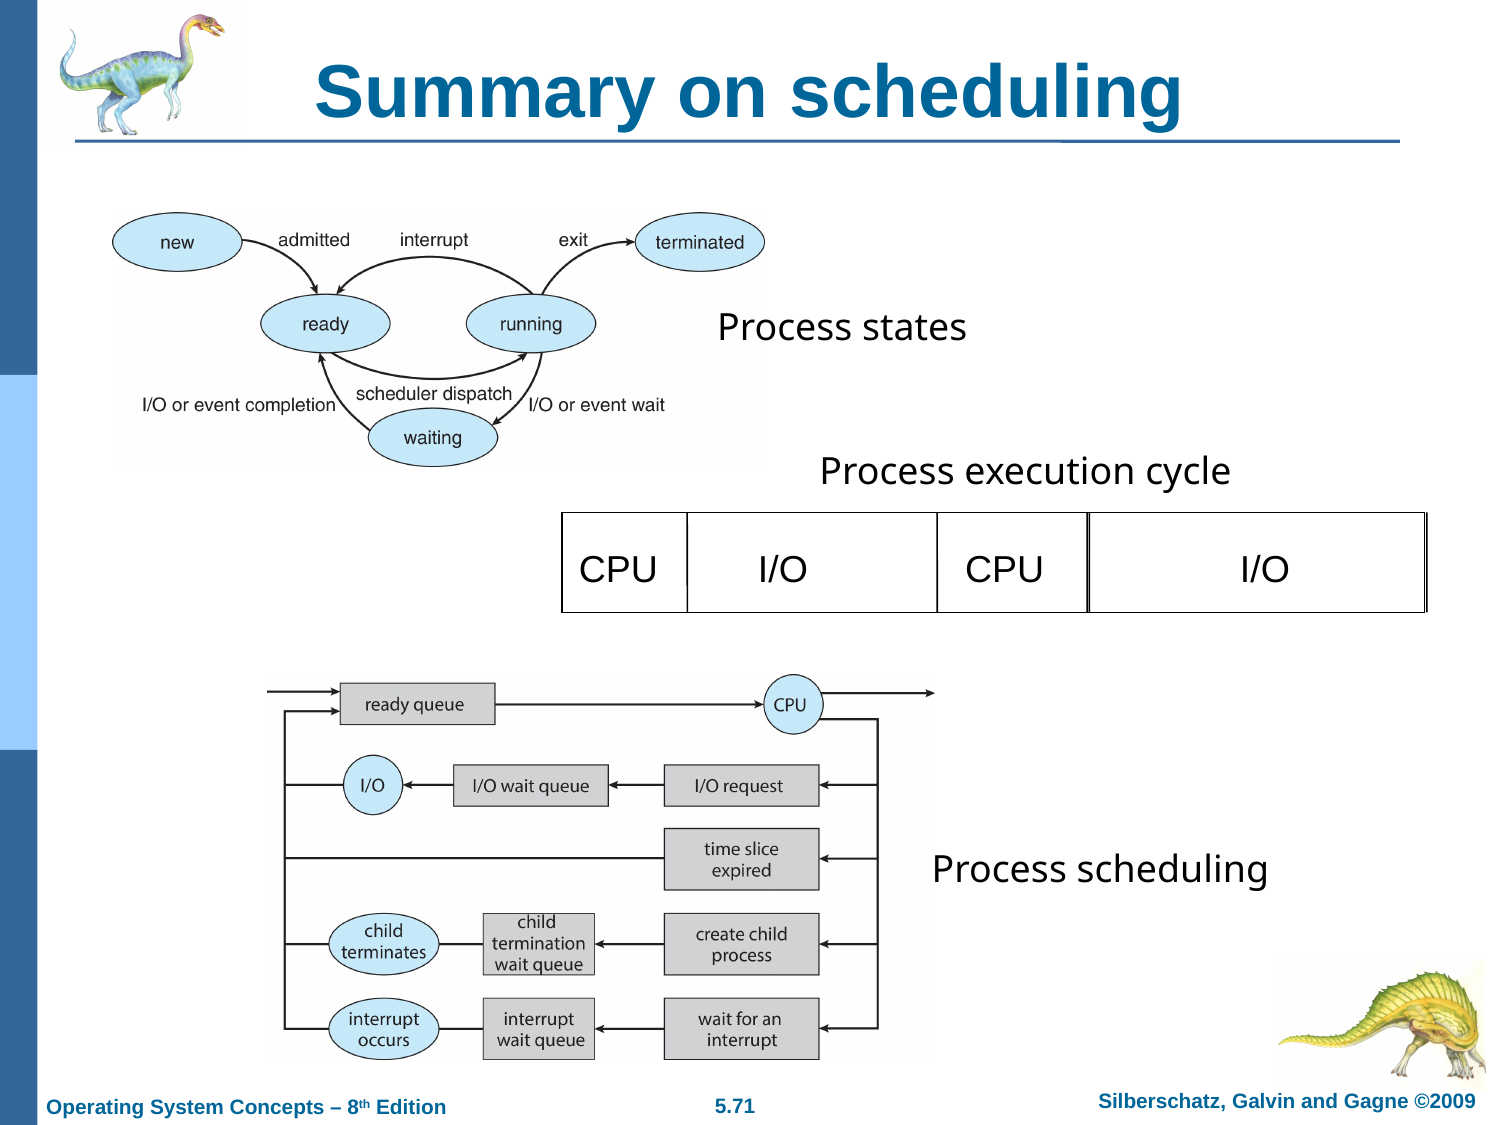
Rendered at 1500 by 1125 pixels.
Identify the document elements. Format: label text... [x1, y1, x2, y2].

text_box Process states [770, 295, 983, 356]
title Summary on scheduling [75, 45, 1425, 141]
picture [267, 674, 935, 1061]
text_box Process execution cycle [804, 439, 1247, 499]
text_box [561, 512, 1427, 613]
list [112, 211, 765, 467]
picture [46, 0, 243, 149]
text_box Process scheduling [939, 837, 1285, 897]
picture [1275, 959, 1486, 1090]
